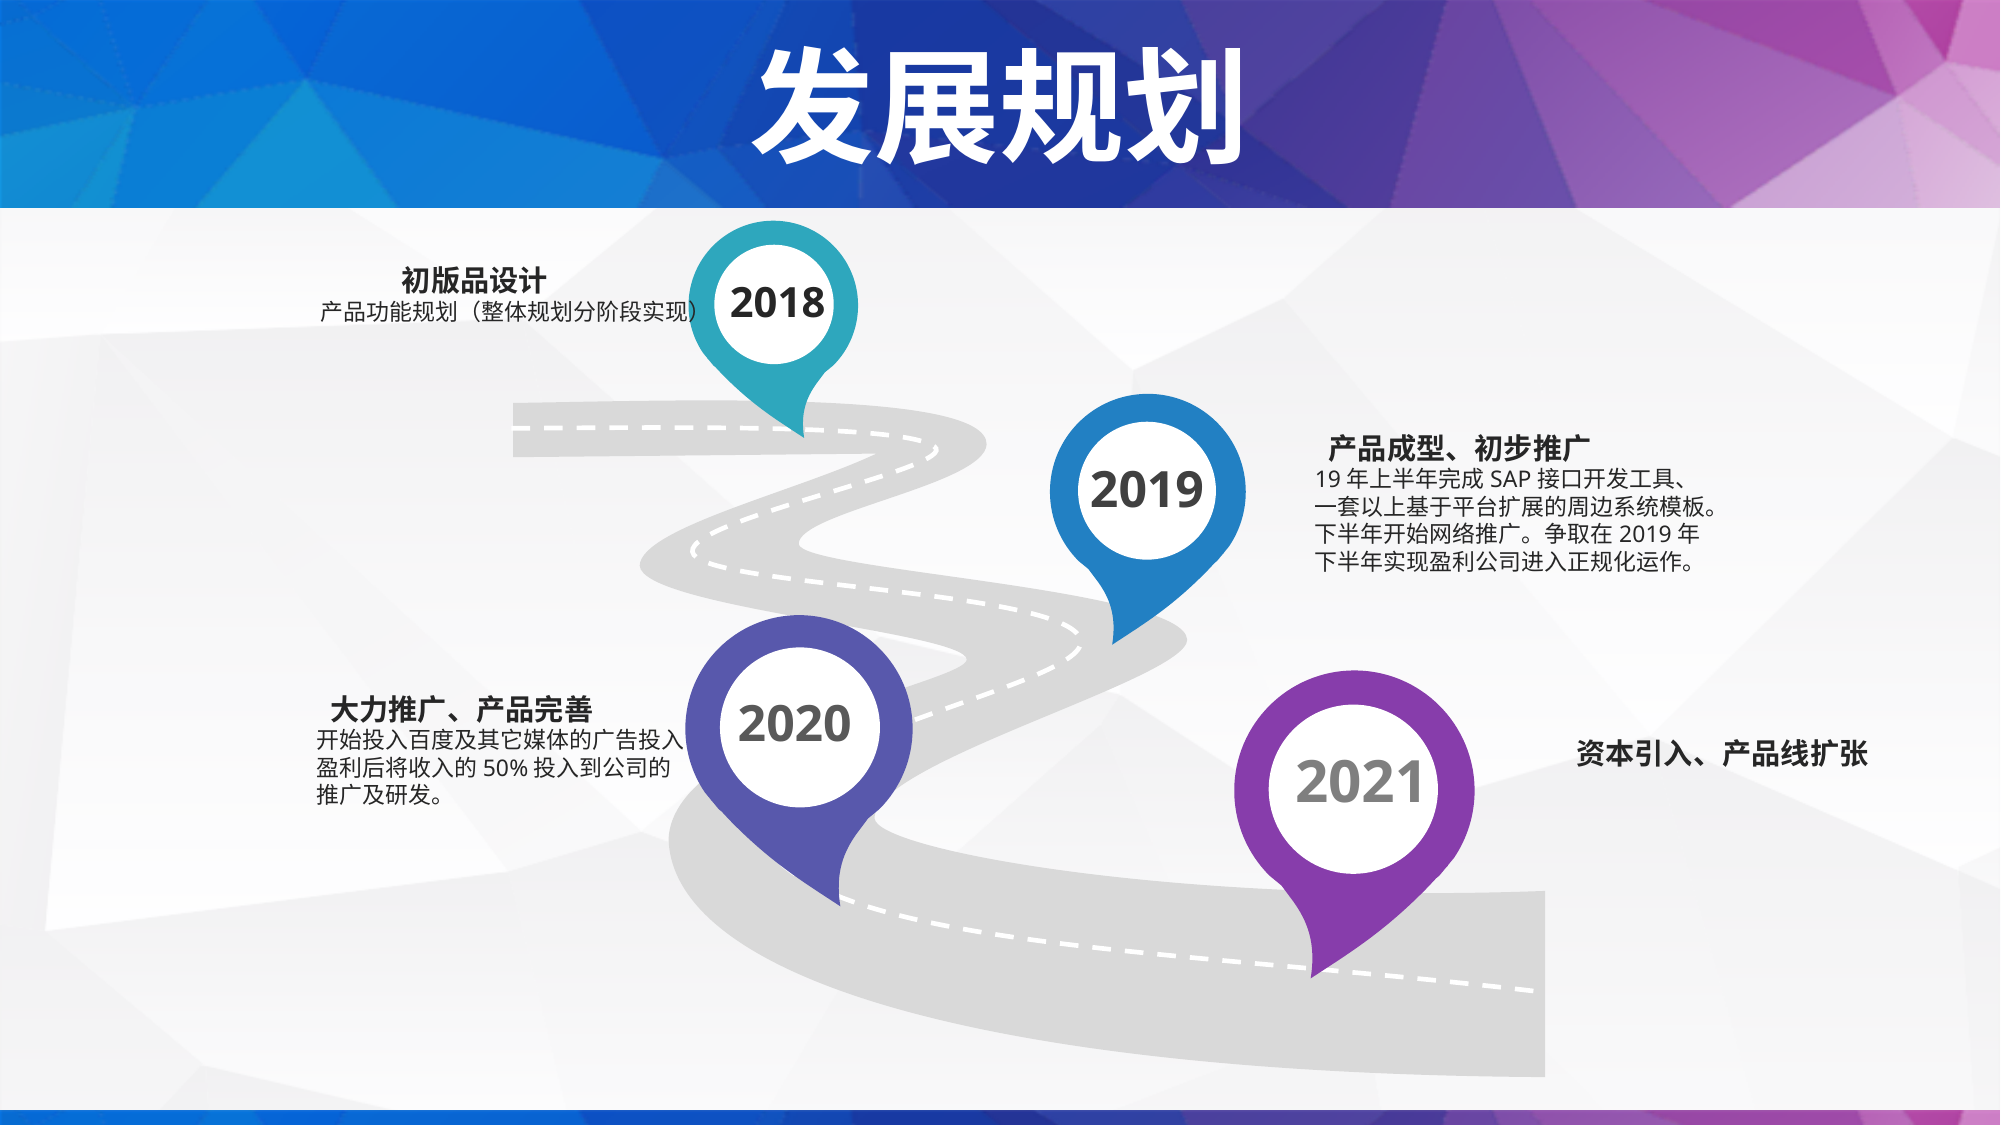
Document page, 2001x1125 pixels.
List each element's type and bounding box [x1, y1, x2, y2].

text_box [0, 0, 2000, 1125]
